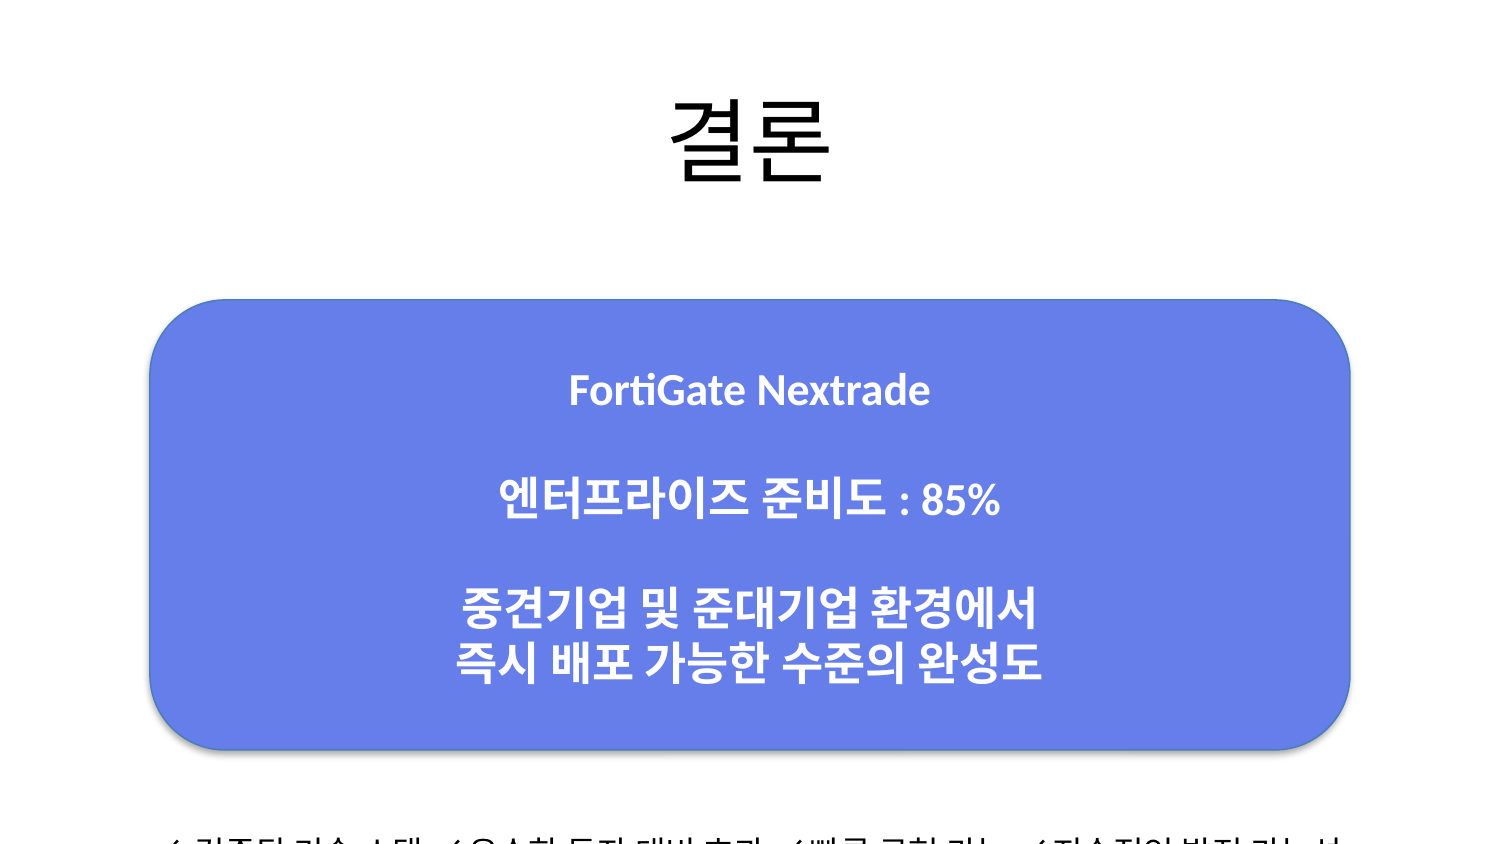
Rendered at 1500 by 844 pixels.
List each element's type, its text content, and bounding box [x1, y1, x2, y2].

text_box FortiGate Nextrade 엔터프라이즈 준비도: 85% 중견기업 및 준대기업 환경에서 즉시 배포 가능한 수준의 완성도 [149, 299, 1351, 751]
text_box ✓ 검증된 기술 스택 ✓ 우수한 투자 대비 효과 ✓ 빠른 구현 가능 ✓ 지속적인 발전 가능성 [141, 824, 1359, 844]
title 결론 [75, 45, 1425, 233]
